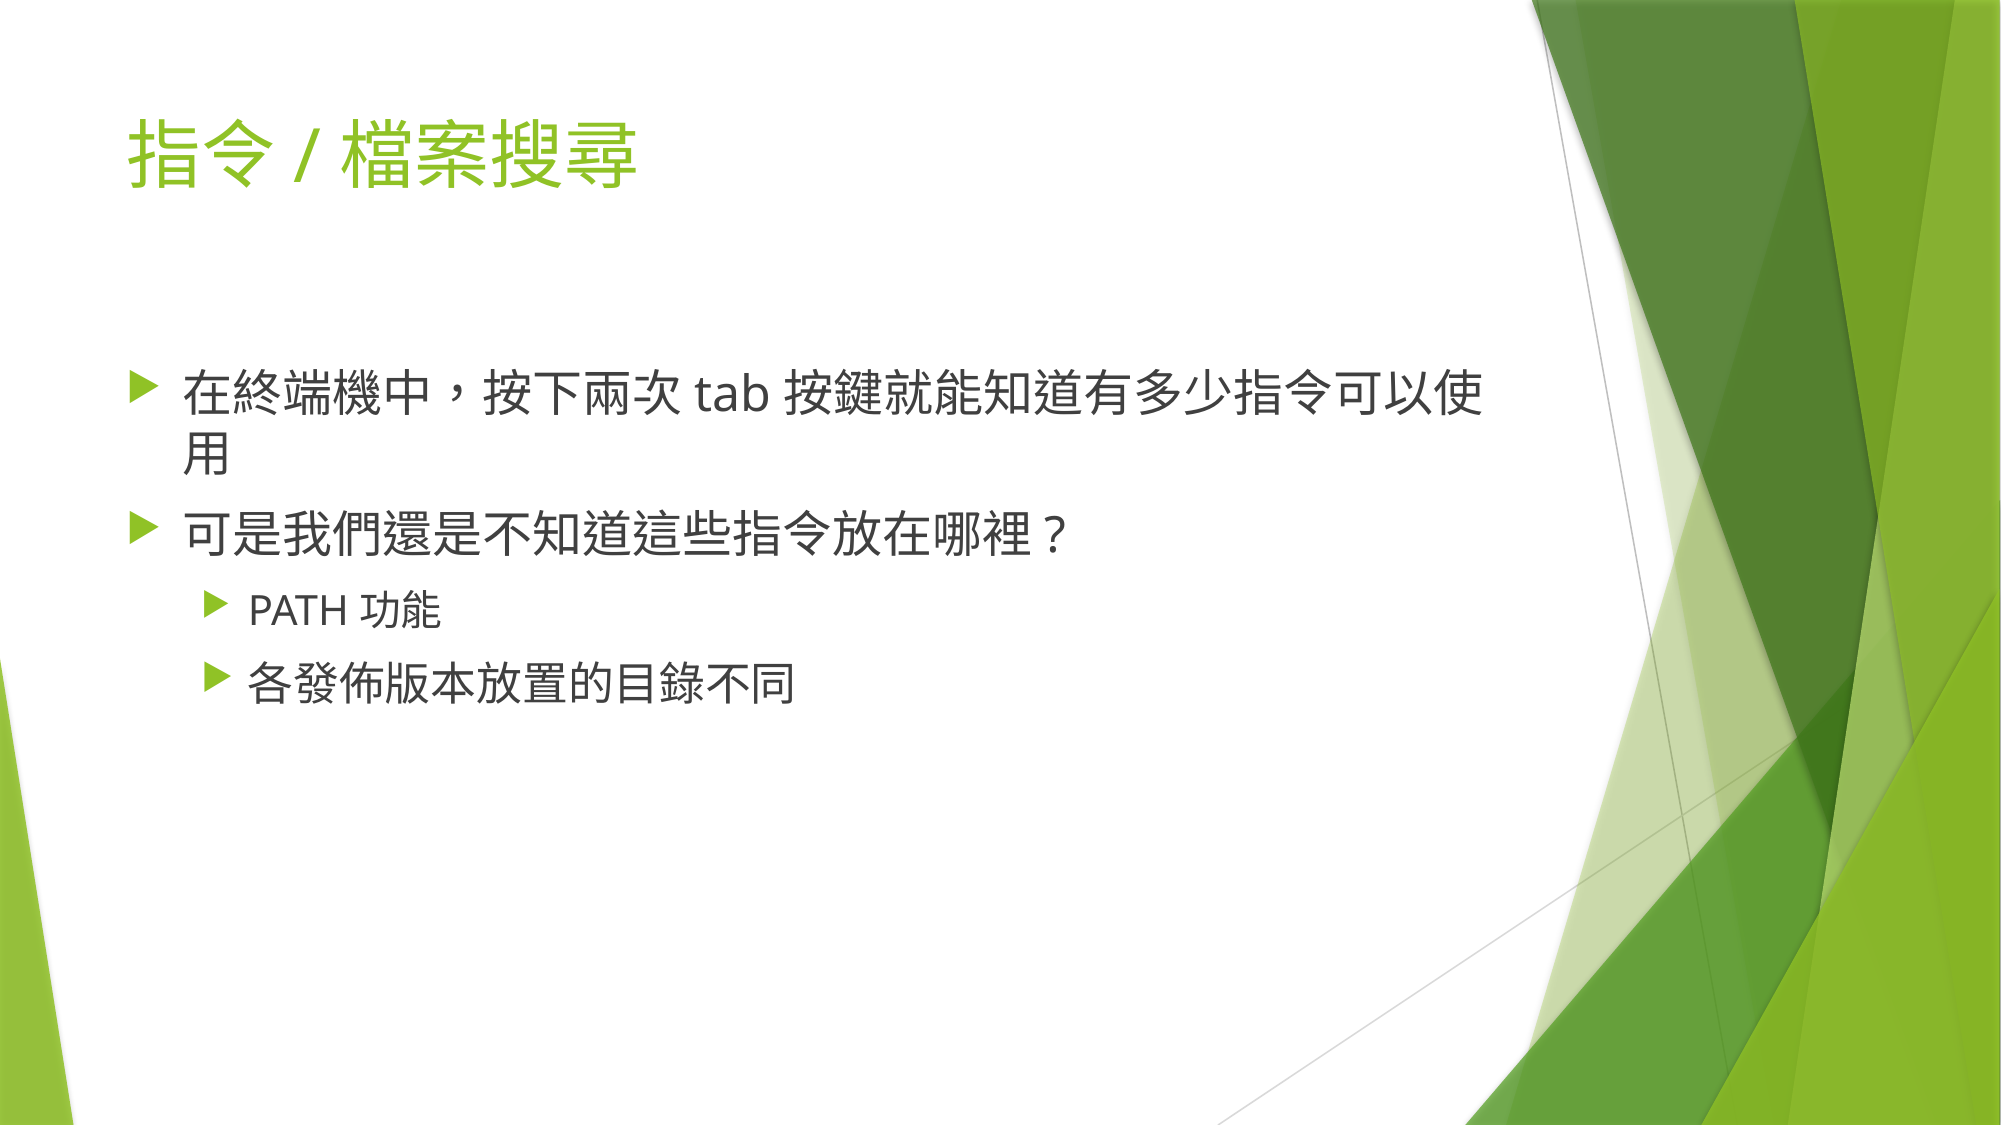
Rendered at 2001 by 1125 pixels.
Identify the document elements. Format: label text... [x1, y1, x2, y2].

title 指令/檔案搜尋 [111, 99, 1522, 317]
list 在終端機中，按下兩次tab按鍵就能知道有多少指令可以使用 可是我們還是不知道這些指令放在哪裡? PATH功能 各發佈版本放置的目錄不同 [111, 354, 1522, 992]
